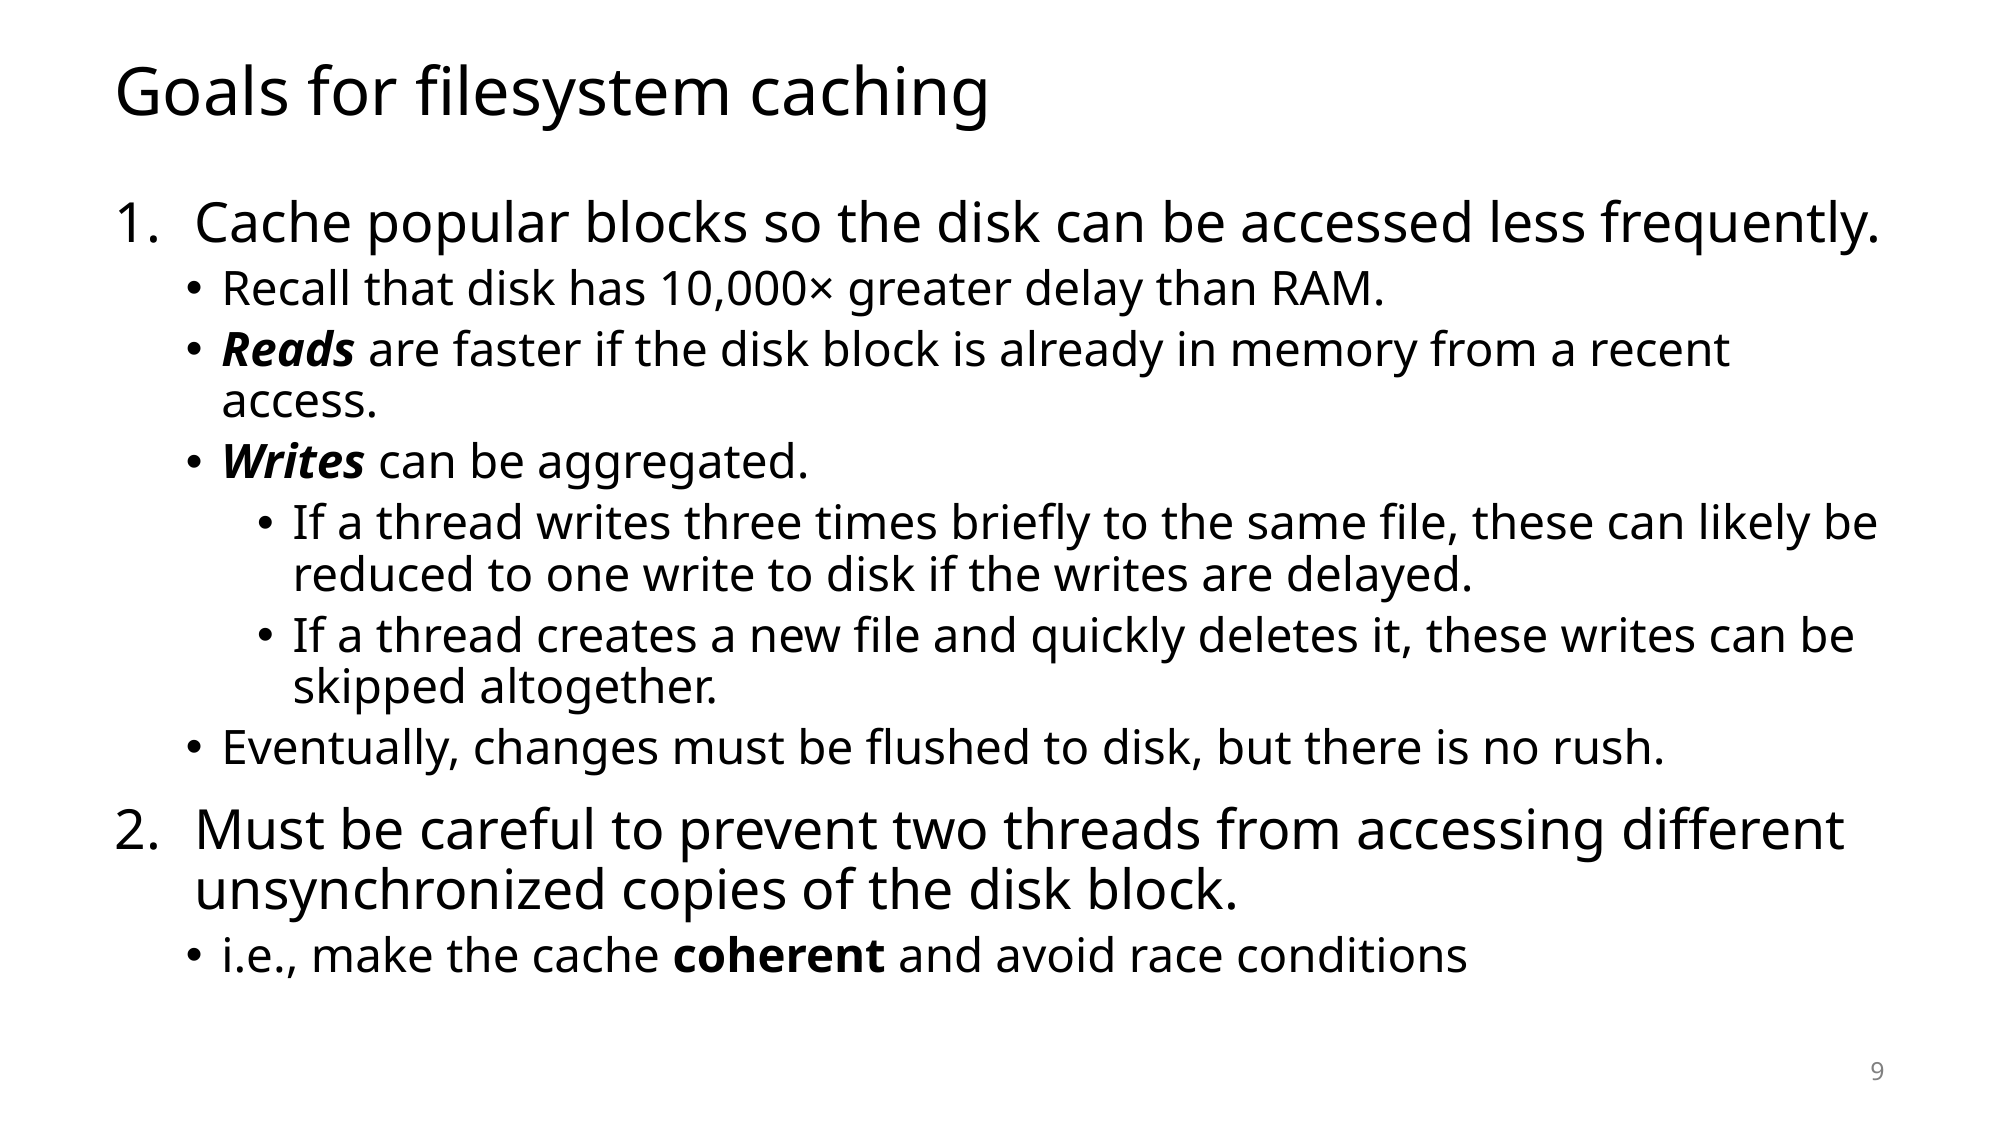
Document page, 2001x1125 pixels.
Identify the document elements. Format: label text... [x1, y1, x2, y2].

slide_number 9 [1749, 1042, 1900, 1103]
title Goals for filesystem caching [99, 37, 1900, 150]
list Cache popular blocks so the disk can be accessed less frequently. Recall that disk has 10,000× greater delay than RAM. Reads are faster if the disk block is already in memory from a recent access. Writes can be aggregated. If a thread writes three times briefly to the same file, these can likely be reduced to one write to disk if the writes are delayed. If a thread creates a new file and quickly deletes it, these writes can be skipped altogether. Eventually, changes must be flushed to disk, but there is no rush. Must be careful to prevent two threads from accessing different unsynchronized copies of the disk block. i.e., make the cache coherent and avoid race conditions [99, 187, 1900, 1013]
